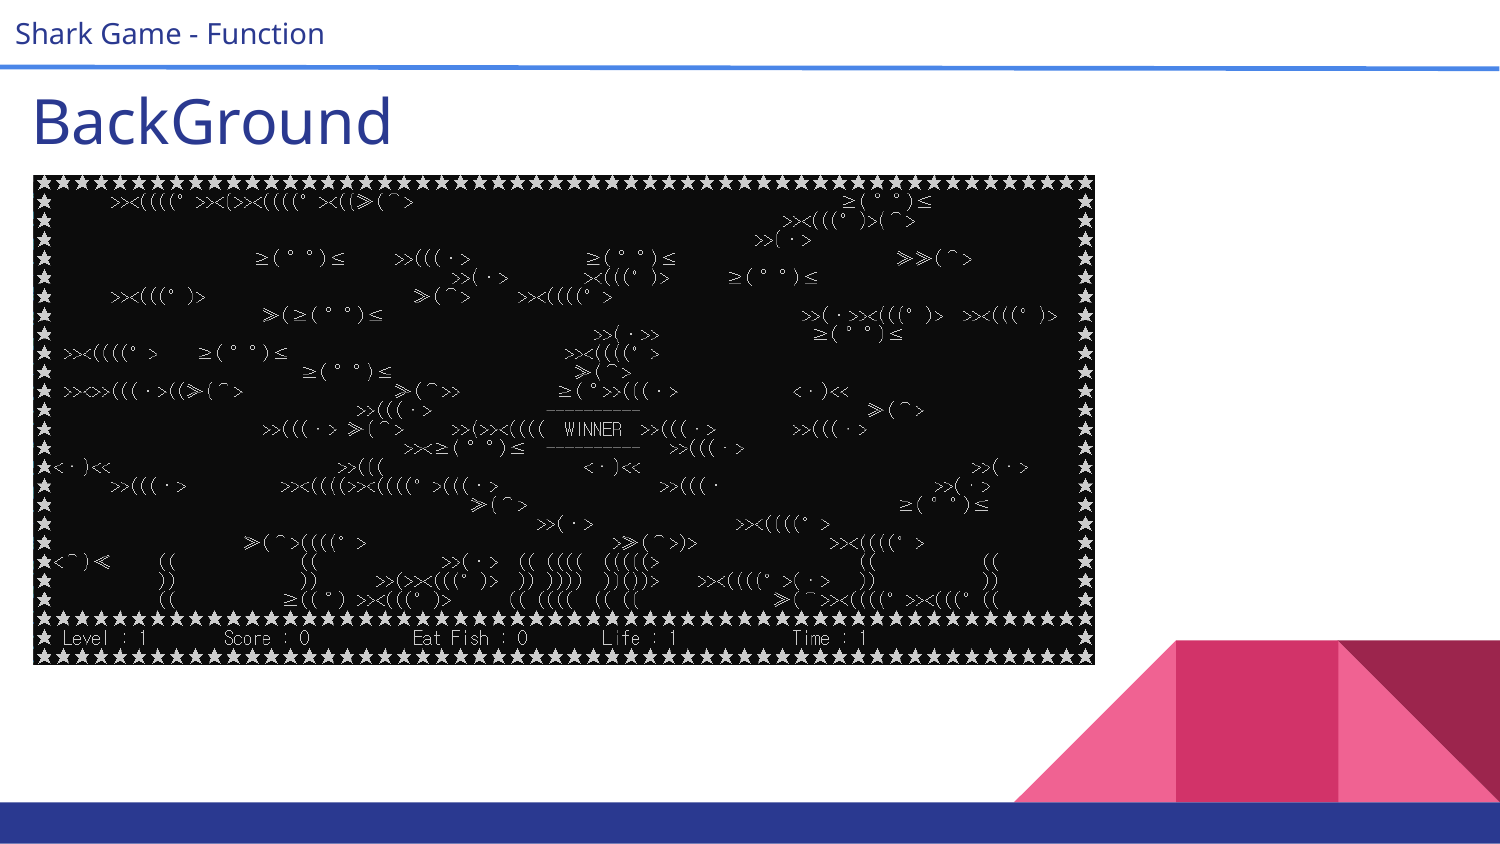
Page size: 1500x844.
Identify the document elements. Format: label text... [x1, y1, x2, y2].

picture [33, 175, 1096, 665]
title BackGround [0, 78, 435, 167]
title Shark Game - Function [0, 0, 345, 65]
list [51, 175, 1449, 791]
